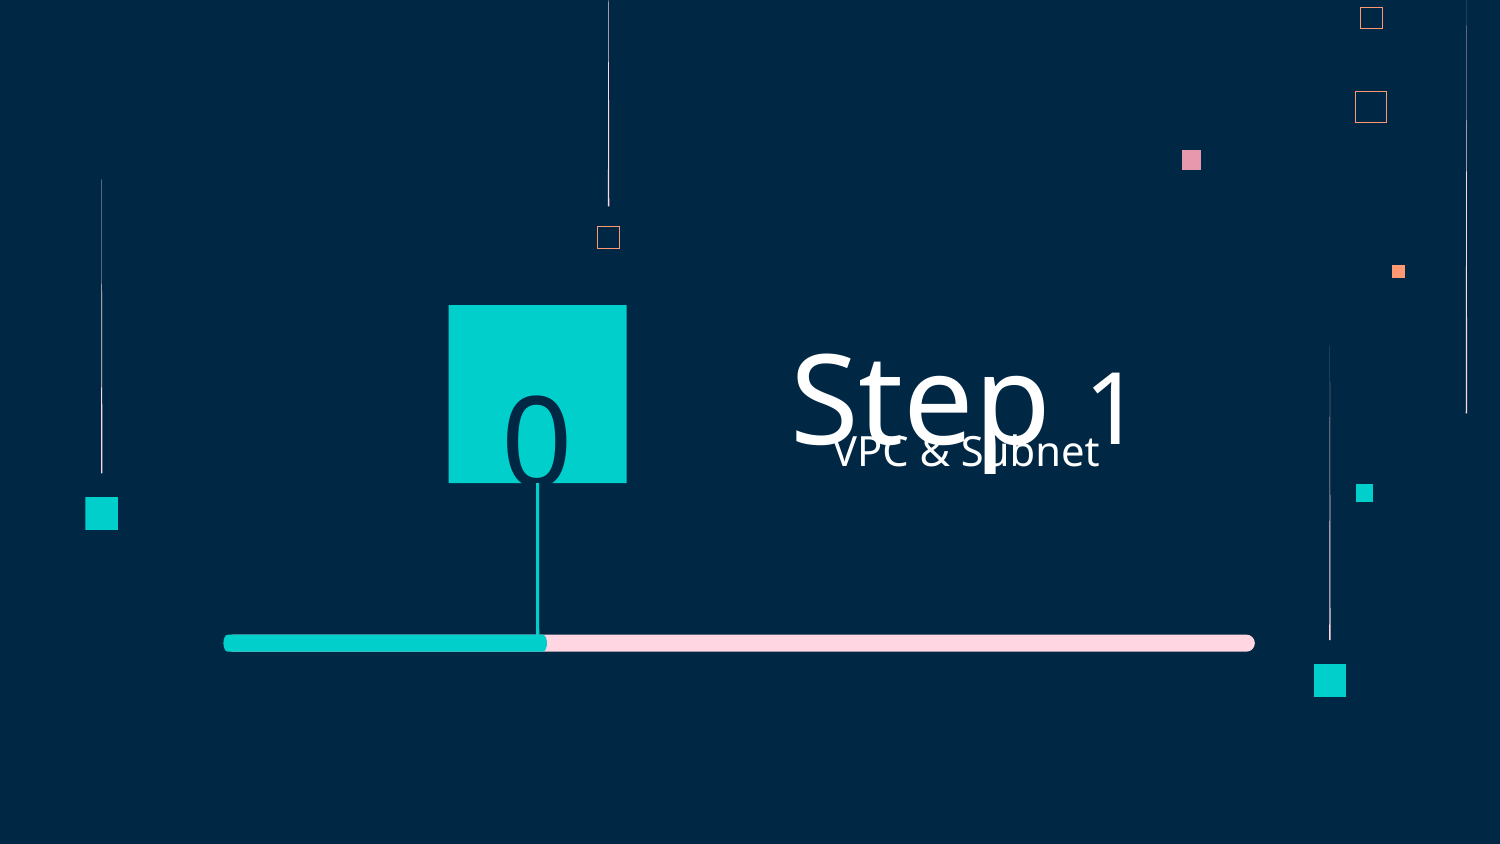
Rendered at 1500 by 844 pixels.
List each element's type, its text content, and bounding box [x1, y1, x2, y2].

text_box [544, 634, 1255, 652]
text_box Step 1 [750, 304, 1181, 409]
title 01 [457, 346, 619, 442]
text_box [223, 634, 548, 652]
text_box [448, 305, 627, 484]
subtitle VPC & Subnet [711, 409, 1221, 502]
